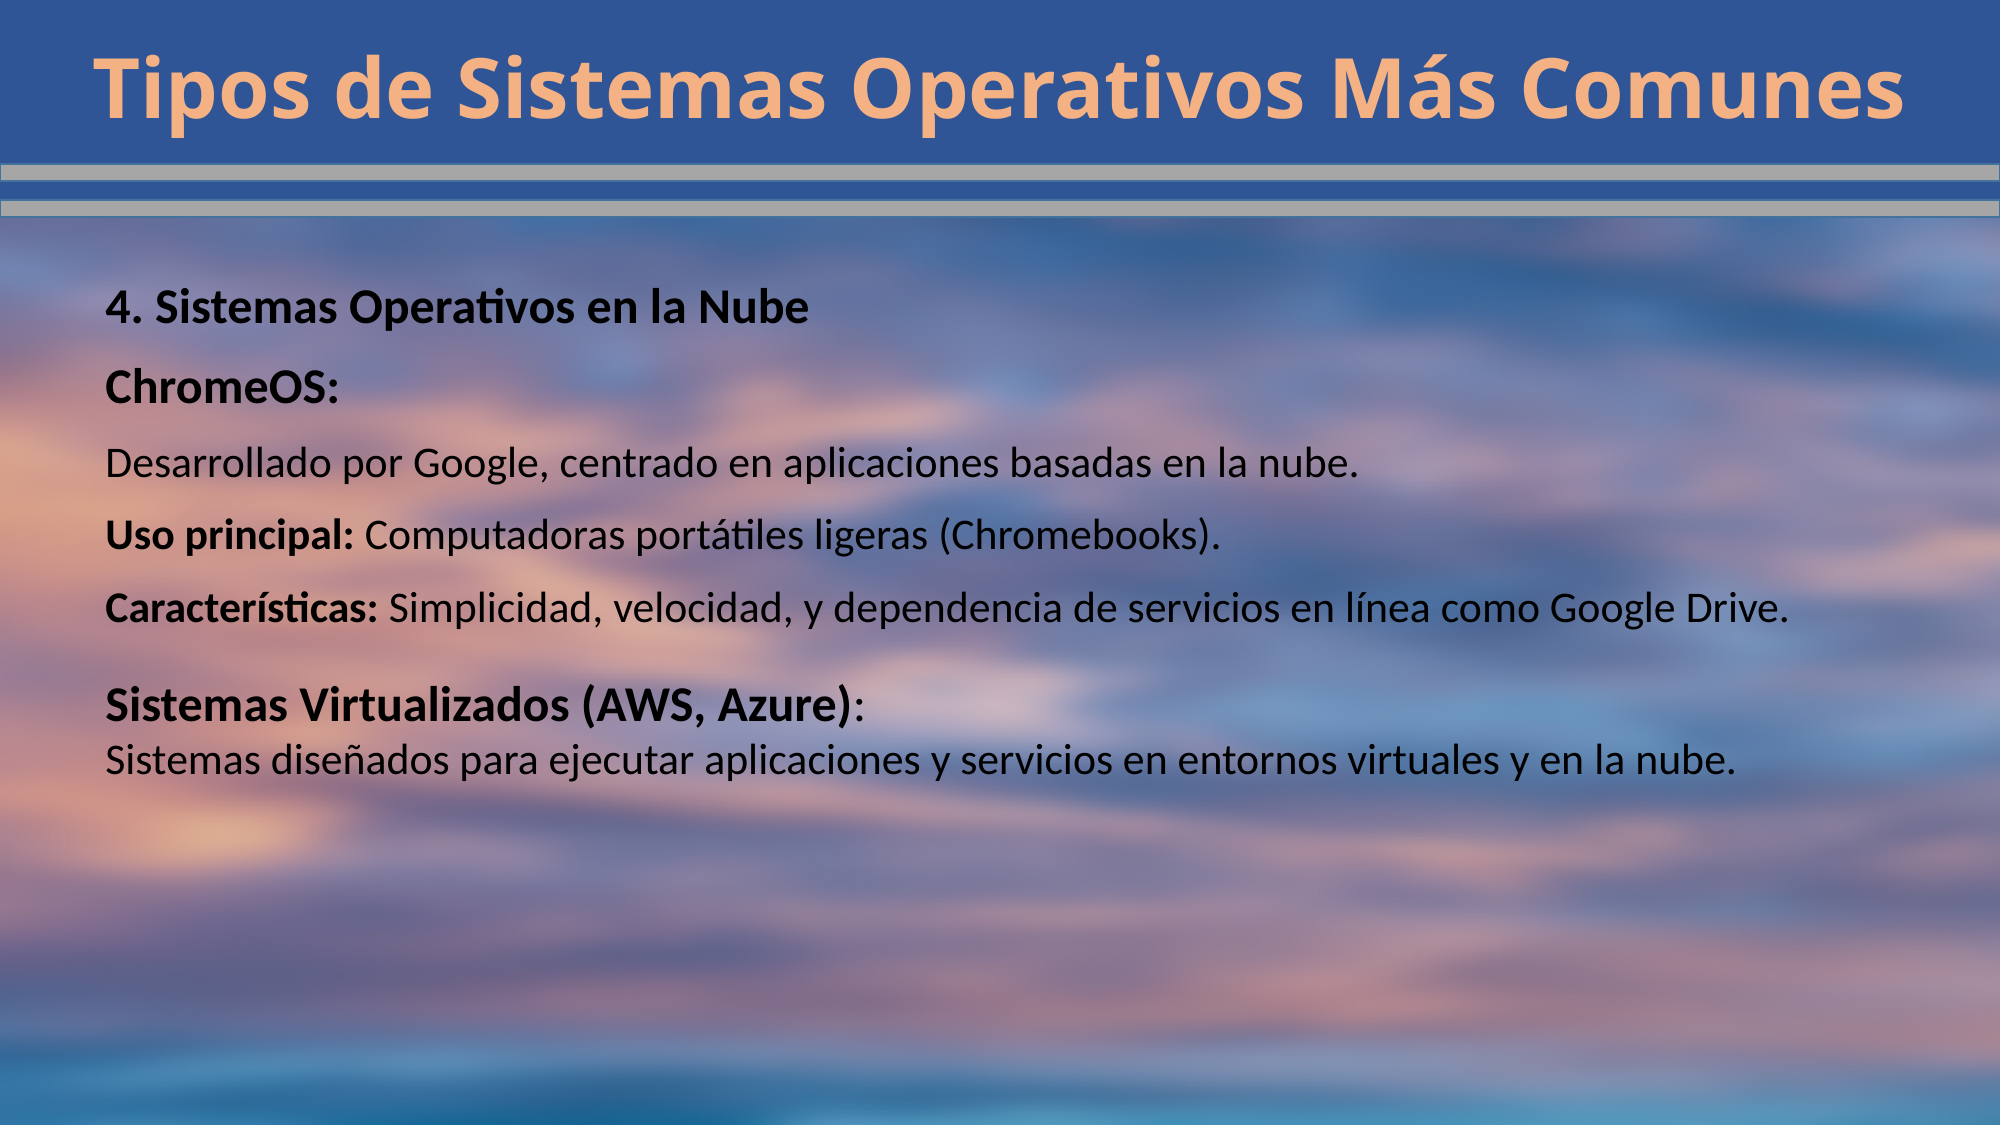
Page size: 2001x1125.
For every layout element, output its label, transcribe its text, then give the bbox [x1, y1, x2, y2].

title Tipos de Sistemas Operativos Más Comunes [0, 0, 2000, 144]
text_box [0, 164, 2000, 217]
picture [0, 217, 2000, 1125]
